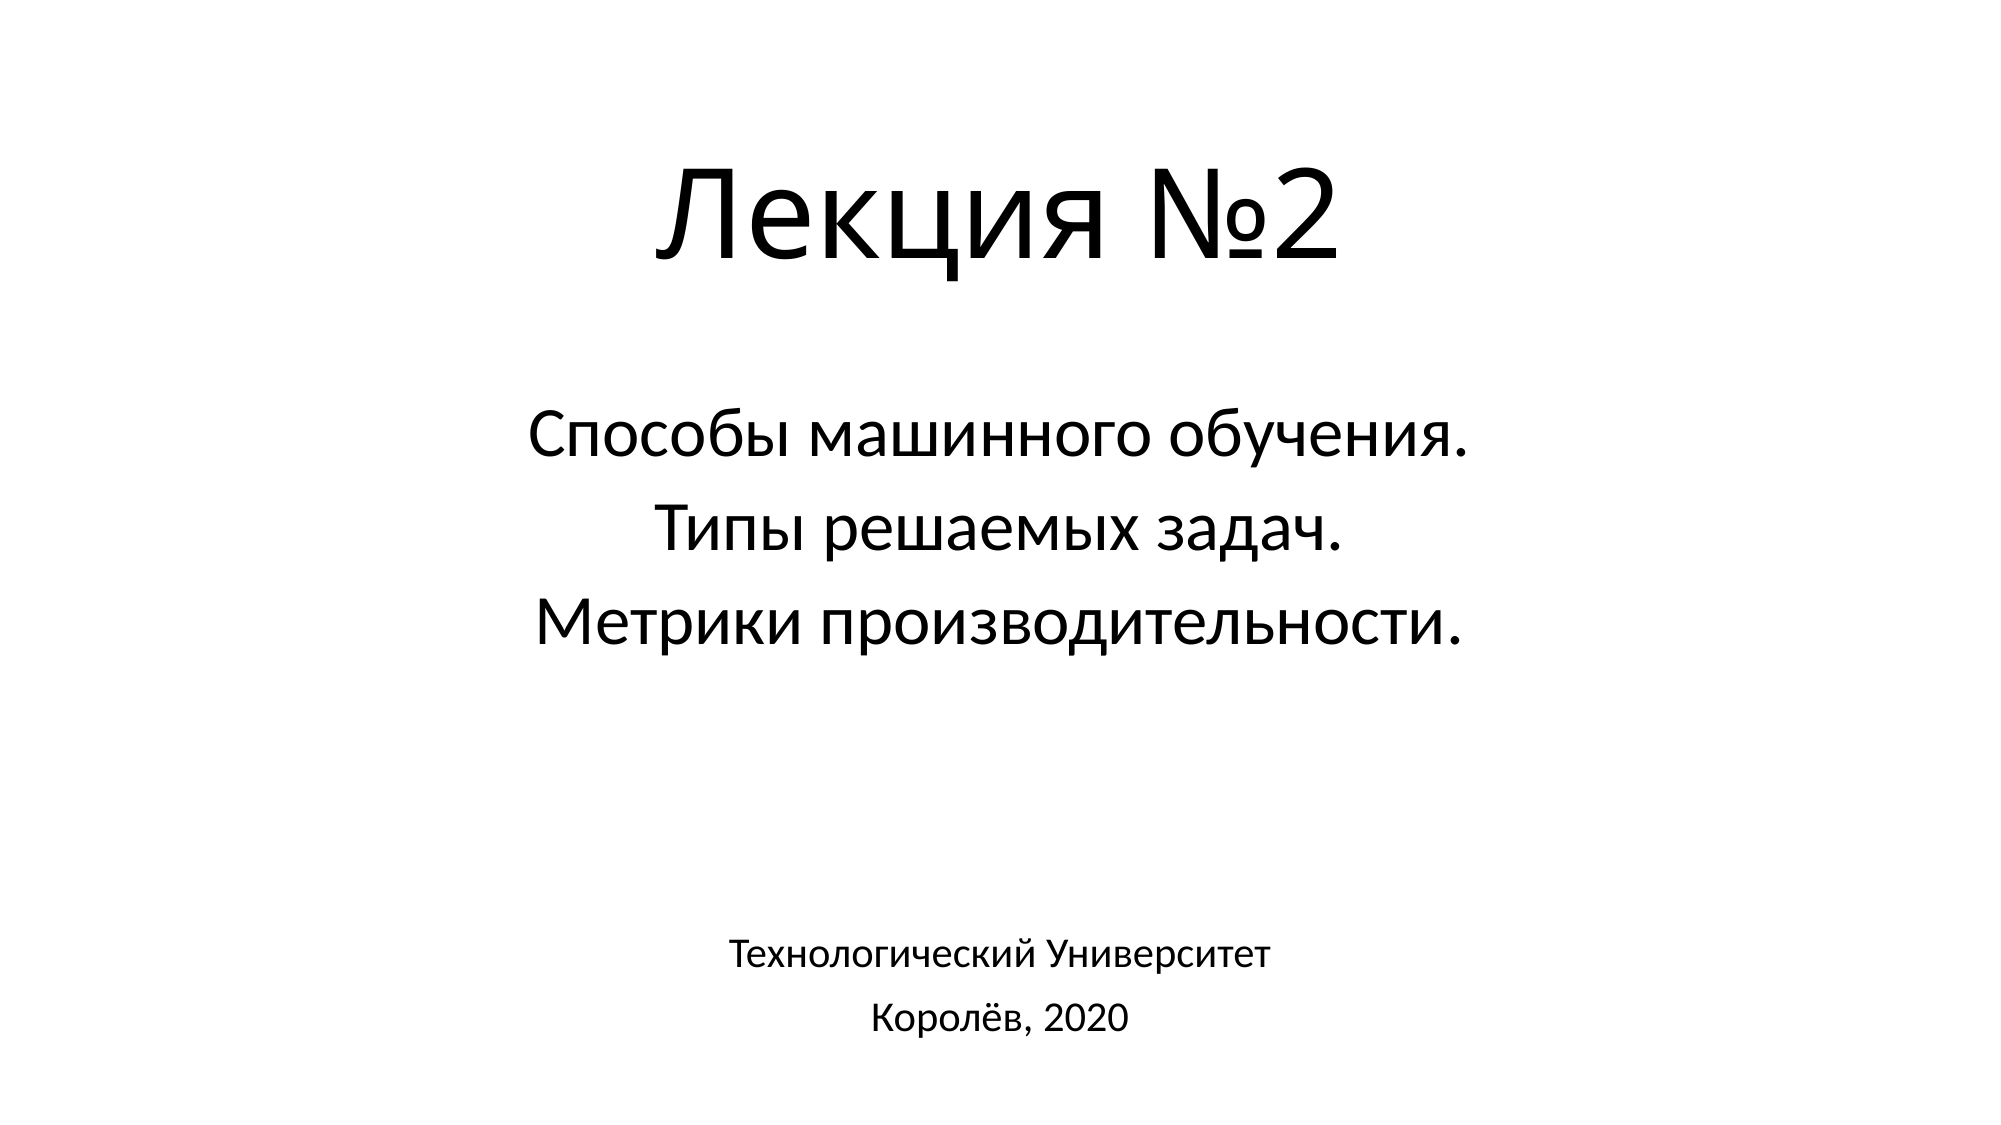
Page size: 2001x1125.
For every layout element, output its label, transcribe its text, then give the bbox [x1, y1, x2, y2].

subtitle Способы машинного обучения. Типы решаемых задач. Метрики производительности. Технологический Университет Королёв, 2020 [249, 387, 1750, 1050]
title Лекция №2 [249, 114, 1750, 294]
